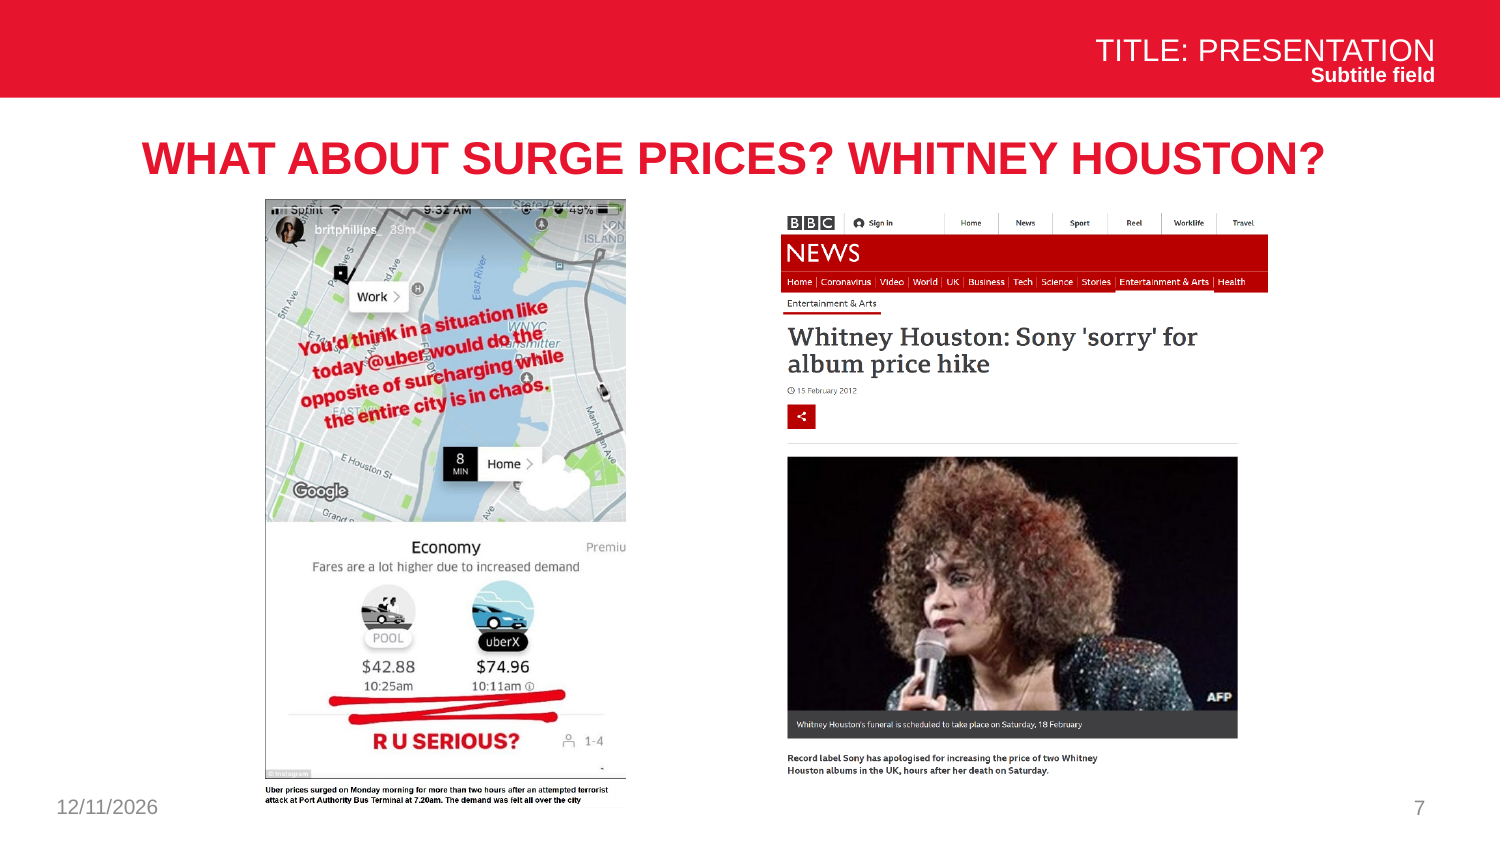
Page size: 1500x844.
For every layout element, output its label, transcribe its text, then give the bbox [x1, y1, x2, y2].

picture [781, 213, 1269, 777]
slide_number 7 [1090, 785, 1441, 830]
picture [265, 199, 626, 808]
list Subtitle field [346, 51, 1451, 82]
list Title: Presentation [346, 19, 1451, 51]
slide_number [41, 783, 392, 829]
title What about surge prices? Whitney houston? [53, 113, 1435, 199]
